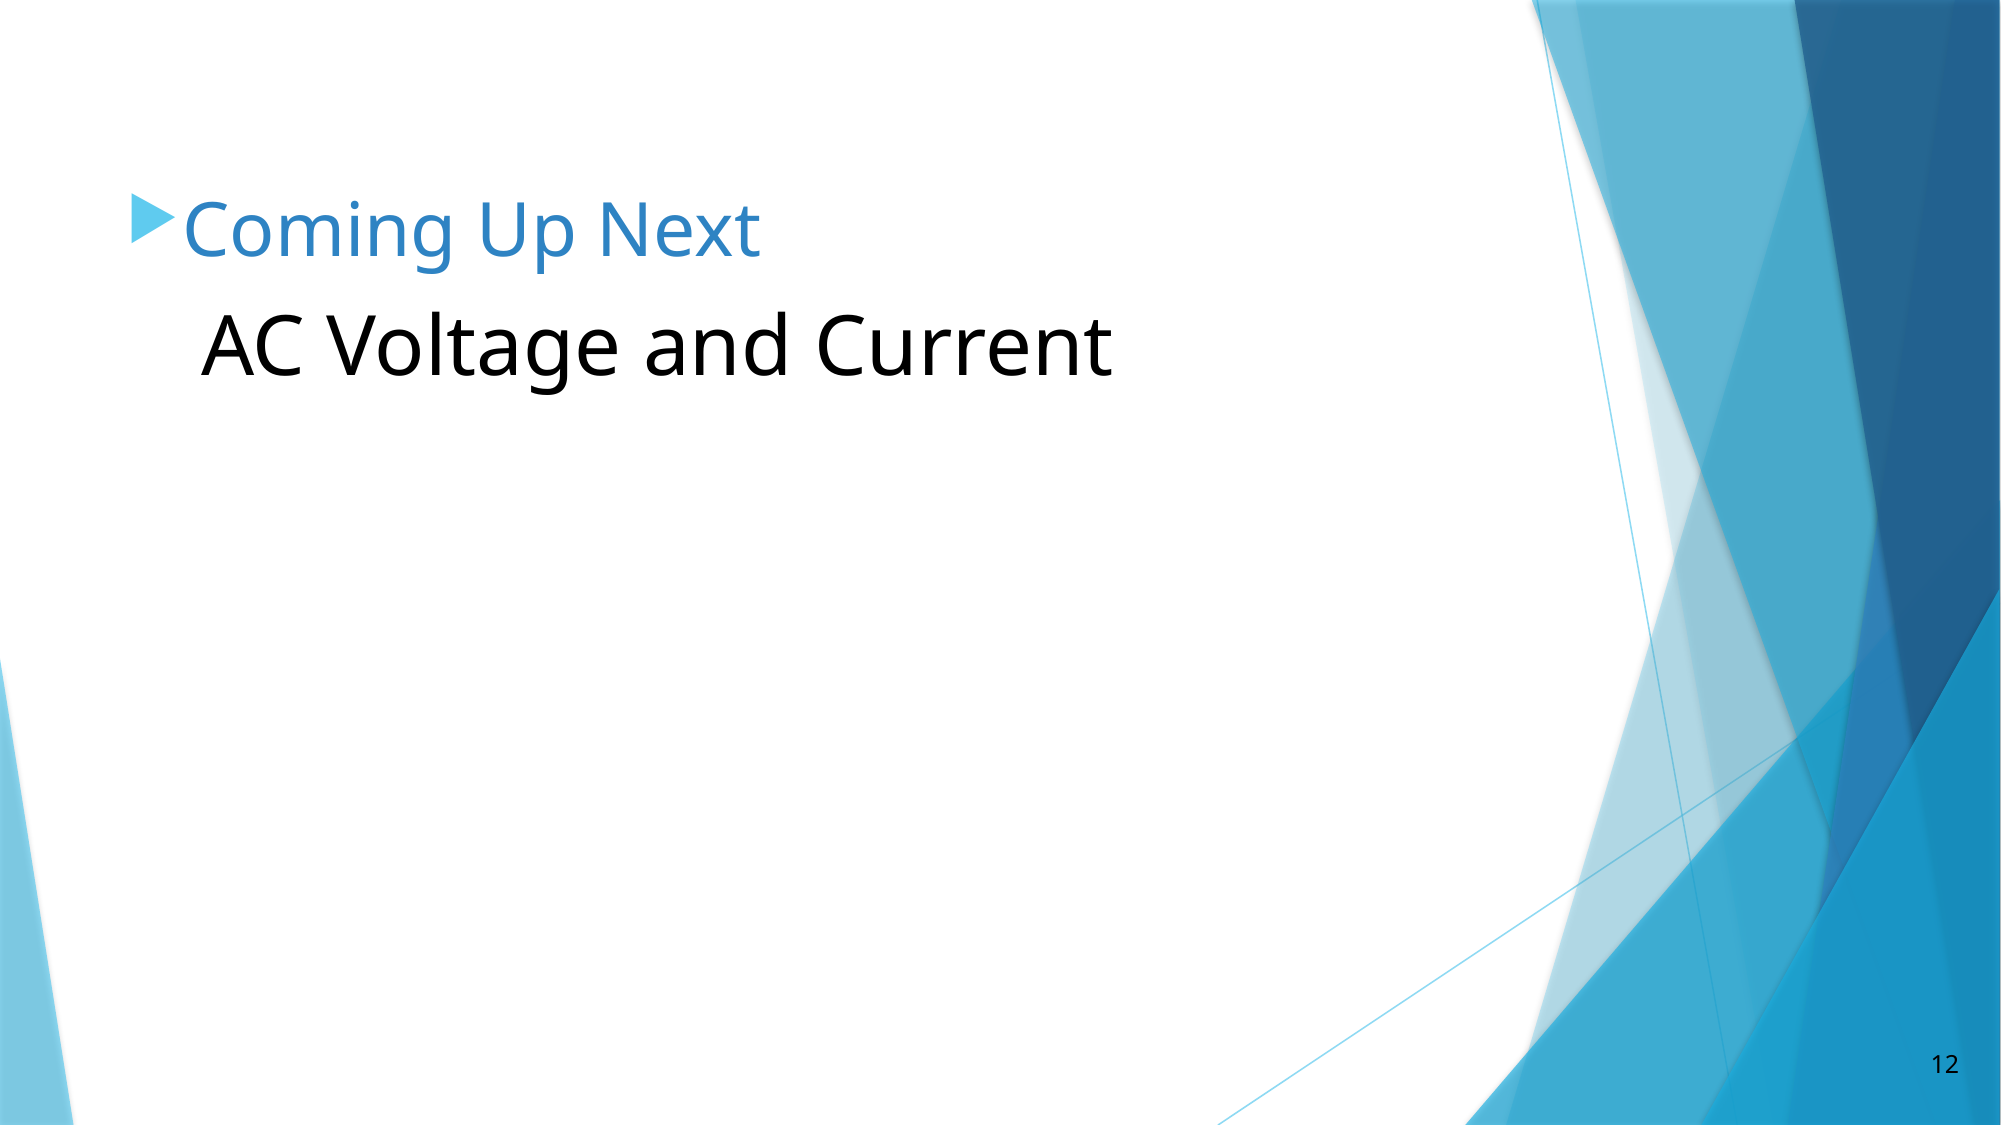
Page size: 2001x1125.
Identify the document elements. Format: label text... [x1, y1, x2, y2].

slide_number 12 [1862, 1035, 1975, 1096]
list Coming Up Next AC Voltage and Current [111, 173, 1837, 983]
